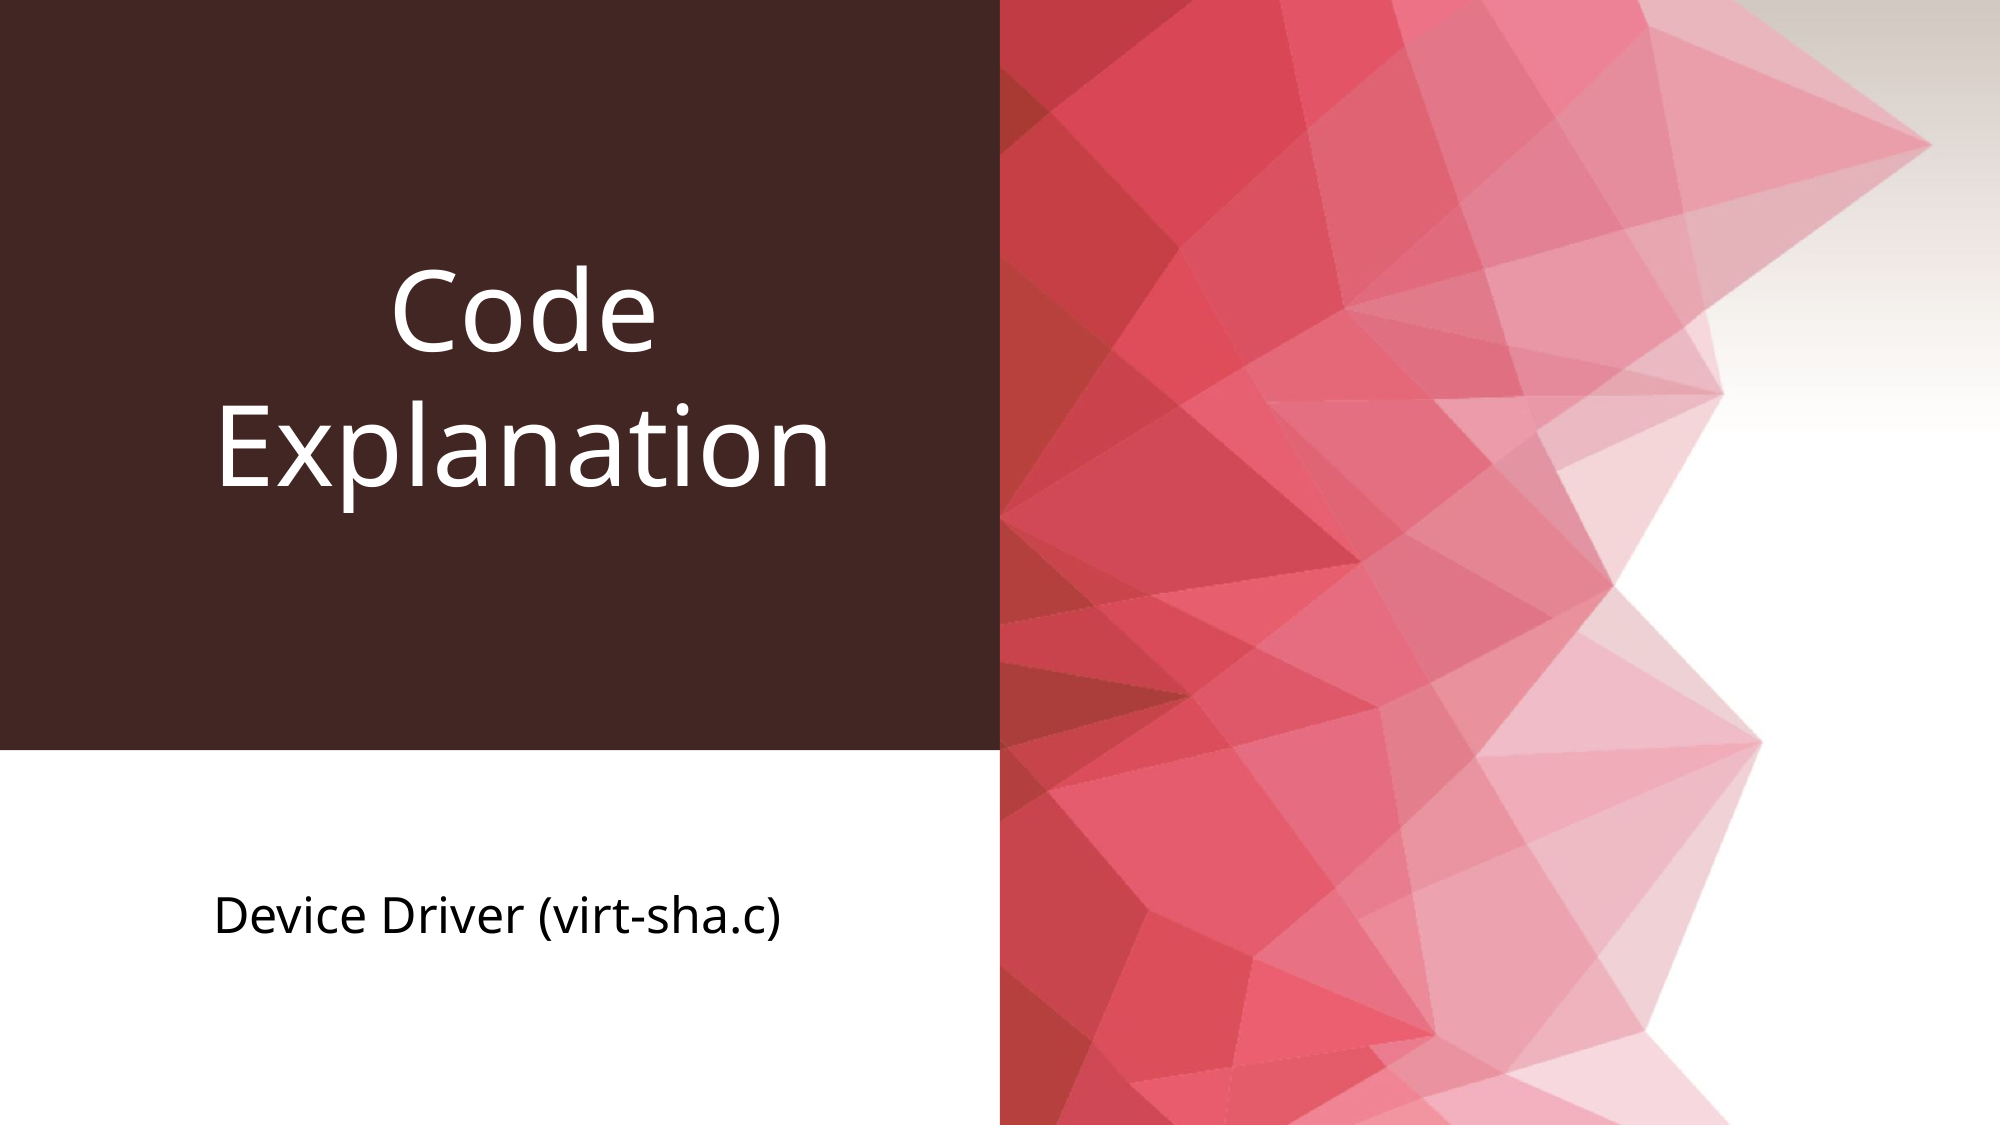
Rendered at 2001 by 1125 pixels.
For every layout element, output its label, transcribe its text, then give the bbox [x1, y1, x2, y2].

text_box [0, 0, 999, 751]
text_box [0, 751, 999, 1125]
subtitle Device Driver (virt-sha.c) [57, 794, 938, 1021]
title Code Explanation [79, 65, 969, 683]
picture [999, 0, 2000, 1125]
